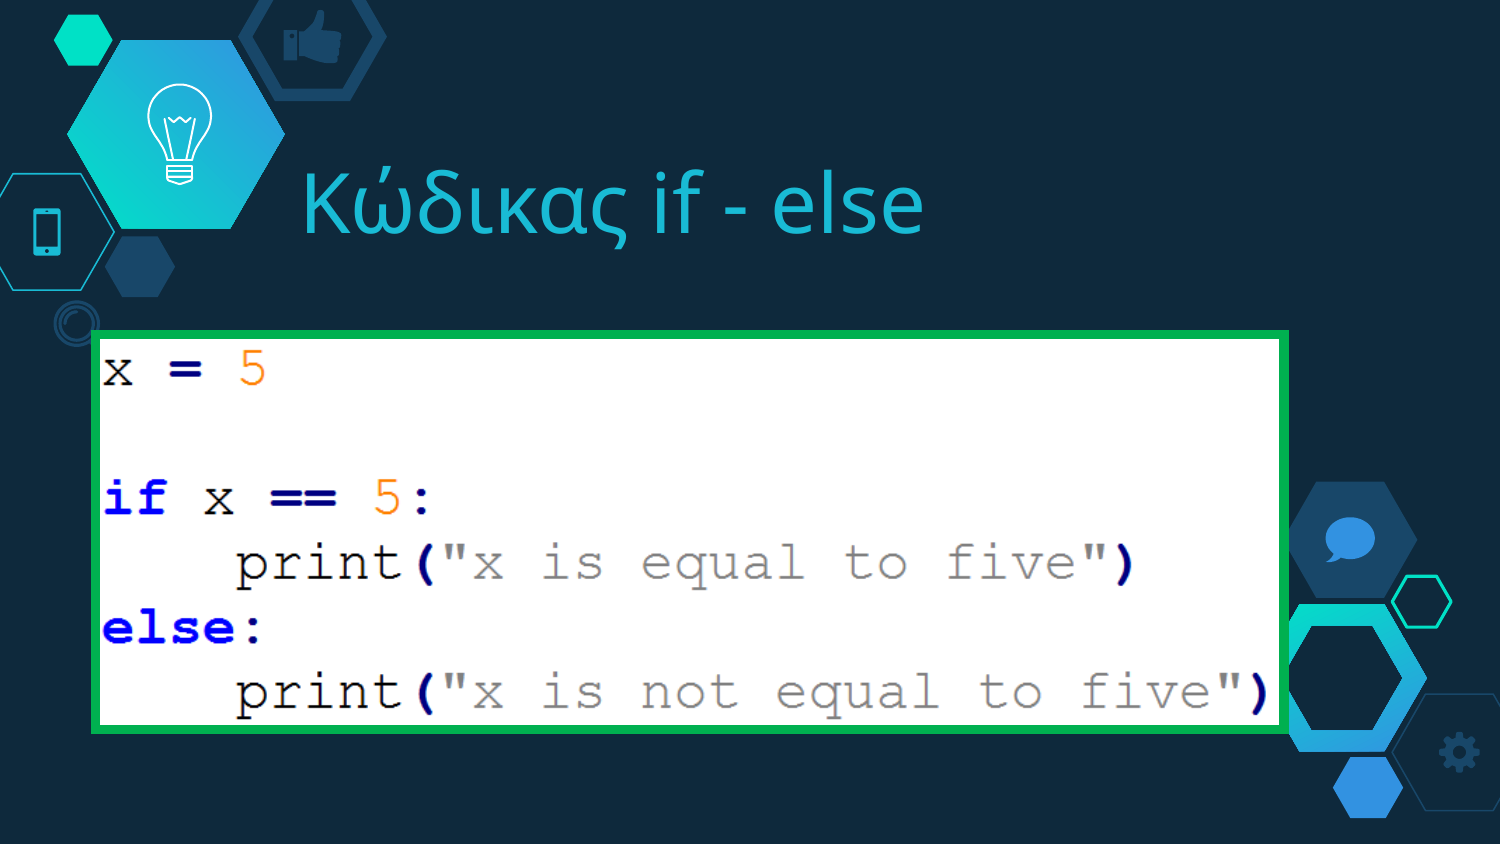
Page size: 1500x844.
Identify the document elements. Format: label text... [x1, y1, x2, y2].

title Κώδικας if - else [284, 134, 1096, 241]
picture [100, 338, 1280, 725]
